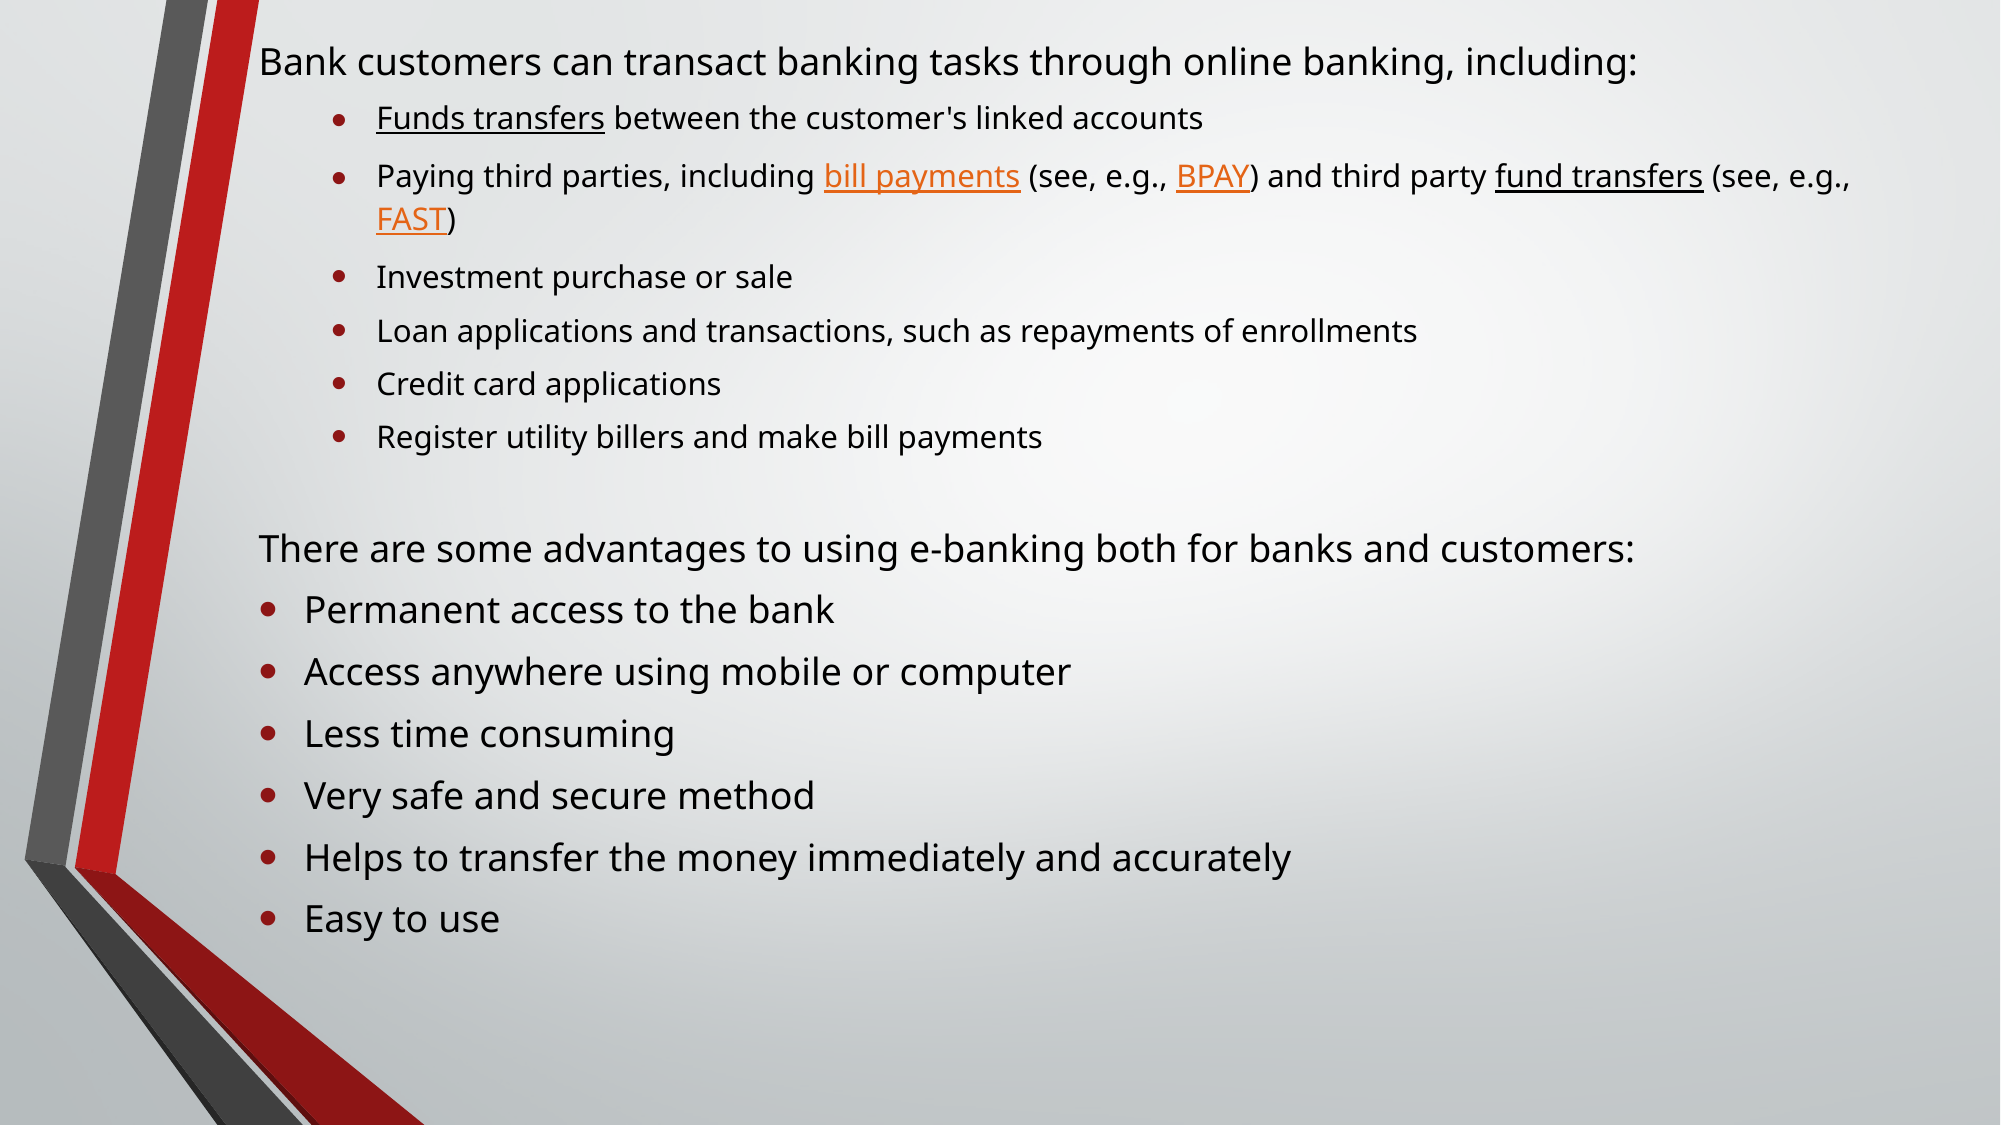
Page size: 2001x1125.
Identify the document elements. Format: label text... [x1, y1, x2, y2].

list Bank customers can transact banking tasks through online banking, including: Funds transfers between the customer's linked accounts Paying third parties, including bill payments (see, e.g., BPAY) and third party fund transfers (see, e.g., FAST) Investment purchase or sale Loan applications and transactions, such as repayments of enrollments Credit card applications Register utility billers and make bill payments There are some advantages to using e-banking both for banks and customers: Permanent access to the bank Access anywhere using mobile or computer Less time consuming Very safe and secure method Helps to transfer the money immediately and accurately Easy to use [243, 29, 1887, 950]
